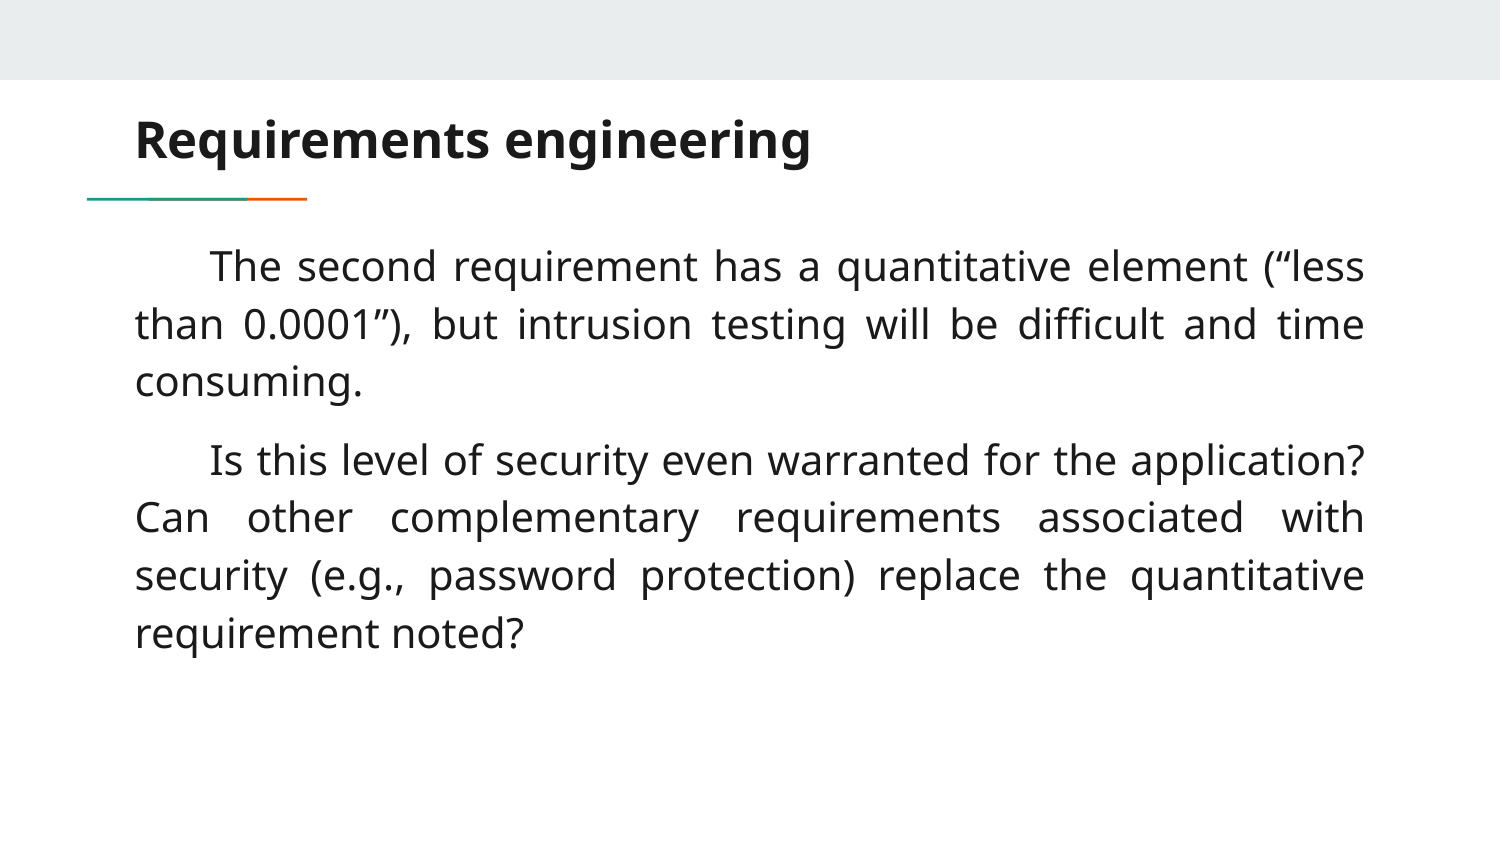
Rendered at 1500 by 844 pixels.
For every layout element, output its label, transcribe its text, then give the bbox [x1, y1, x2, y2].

list The second requirement has a quantitative element (“less than 0.0001”), but intrusion testing will be difficult and time consuming. Is this level of security even warranted for the application? Can other complementary requirements associated with security (e.g., password protection) replace the quantitative requirement noted? [119, 217, 1381, 777]
title Requirements engineering [119, 92, 1381, 183]
